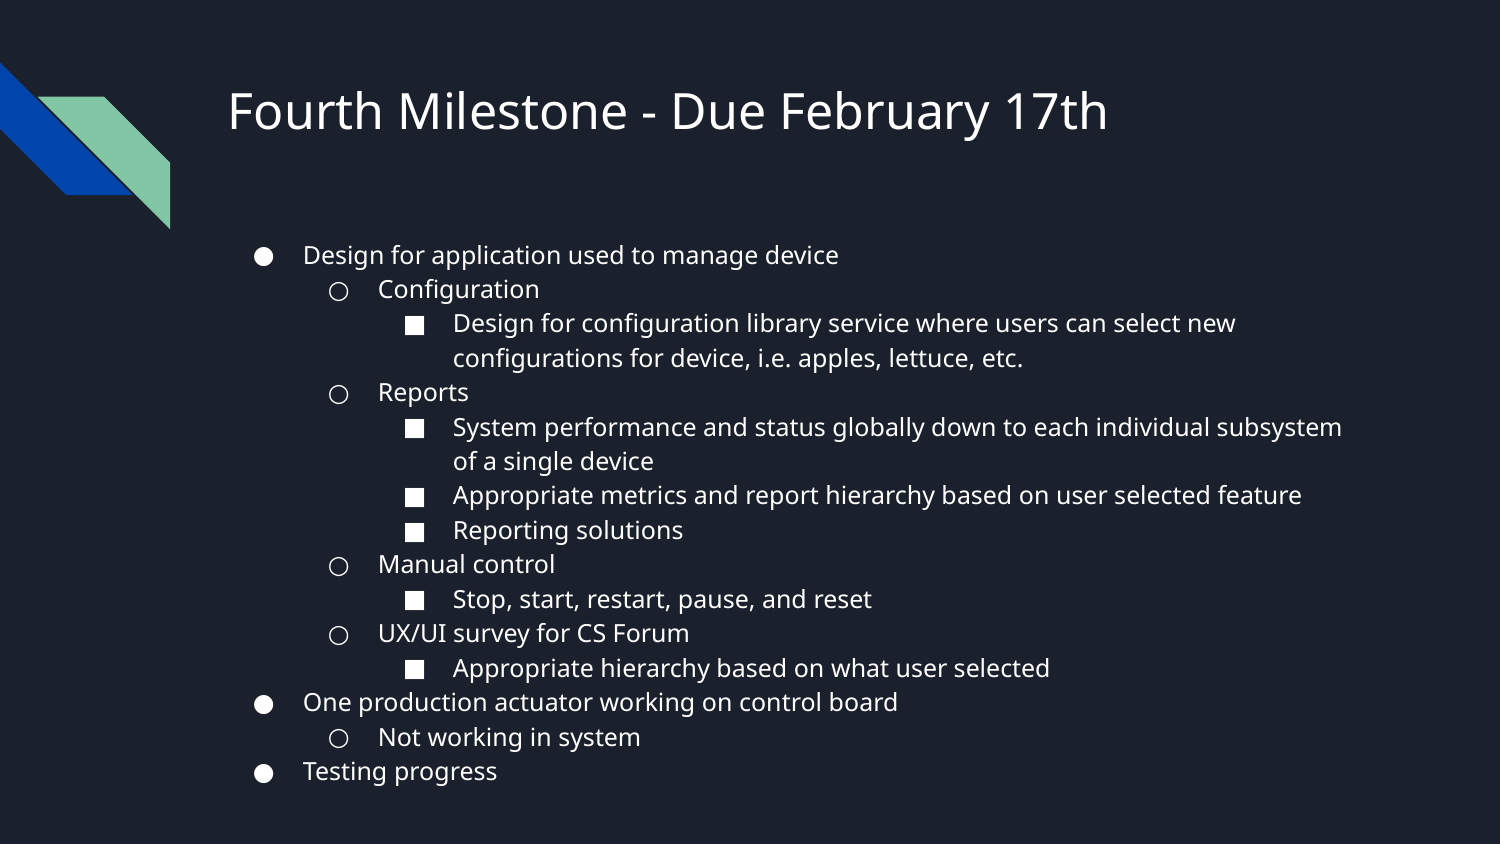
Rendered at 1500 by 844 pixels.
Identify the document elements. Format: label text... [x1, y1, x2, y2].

list Design for application used to manage device Configuration Design for configuration library service where users can select new configurations for device, i.e. apples, lettuce, etc. Reports System performance and status globally down to each individual subsystem of a single device Appropriate metrics and report hierarchy based on user selected feature Reporting solutions Manual control Stop, start, restart, pause, and reset UX/UI survey for CS Forum Appropriate hierarchy based on what user selected One production actuator working on control board Not working in system Testing progress [212, 219, 1368, 698]
title Fourth Milestone - Due February 17th [212, 64, 1368, 215]
